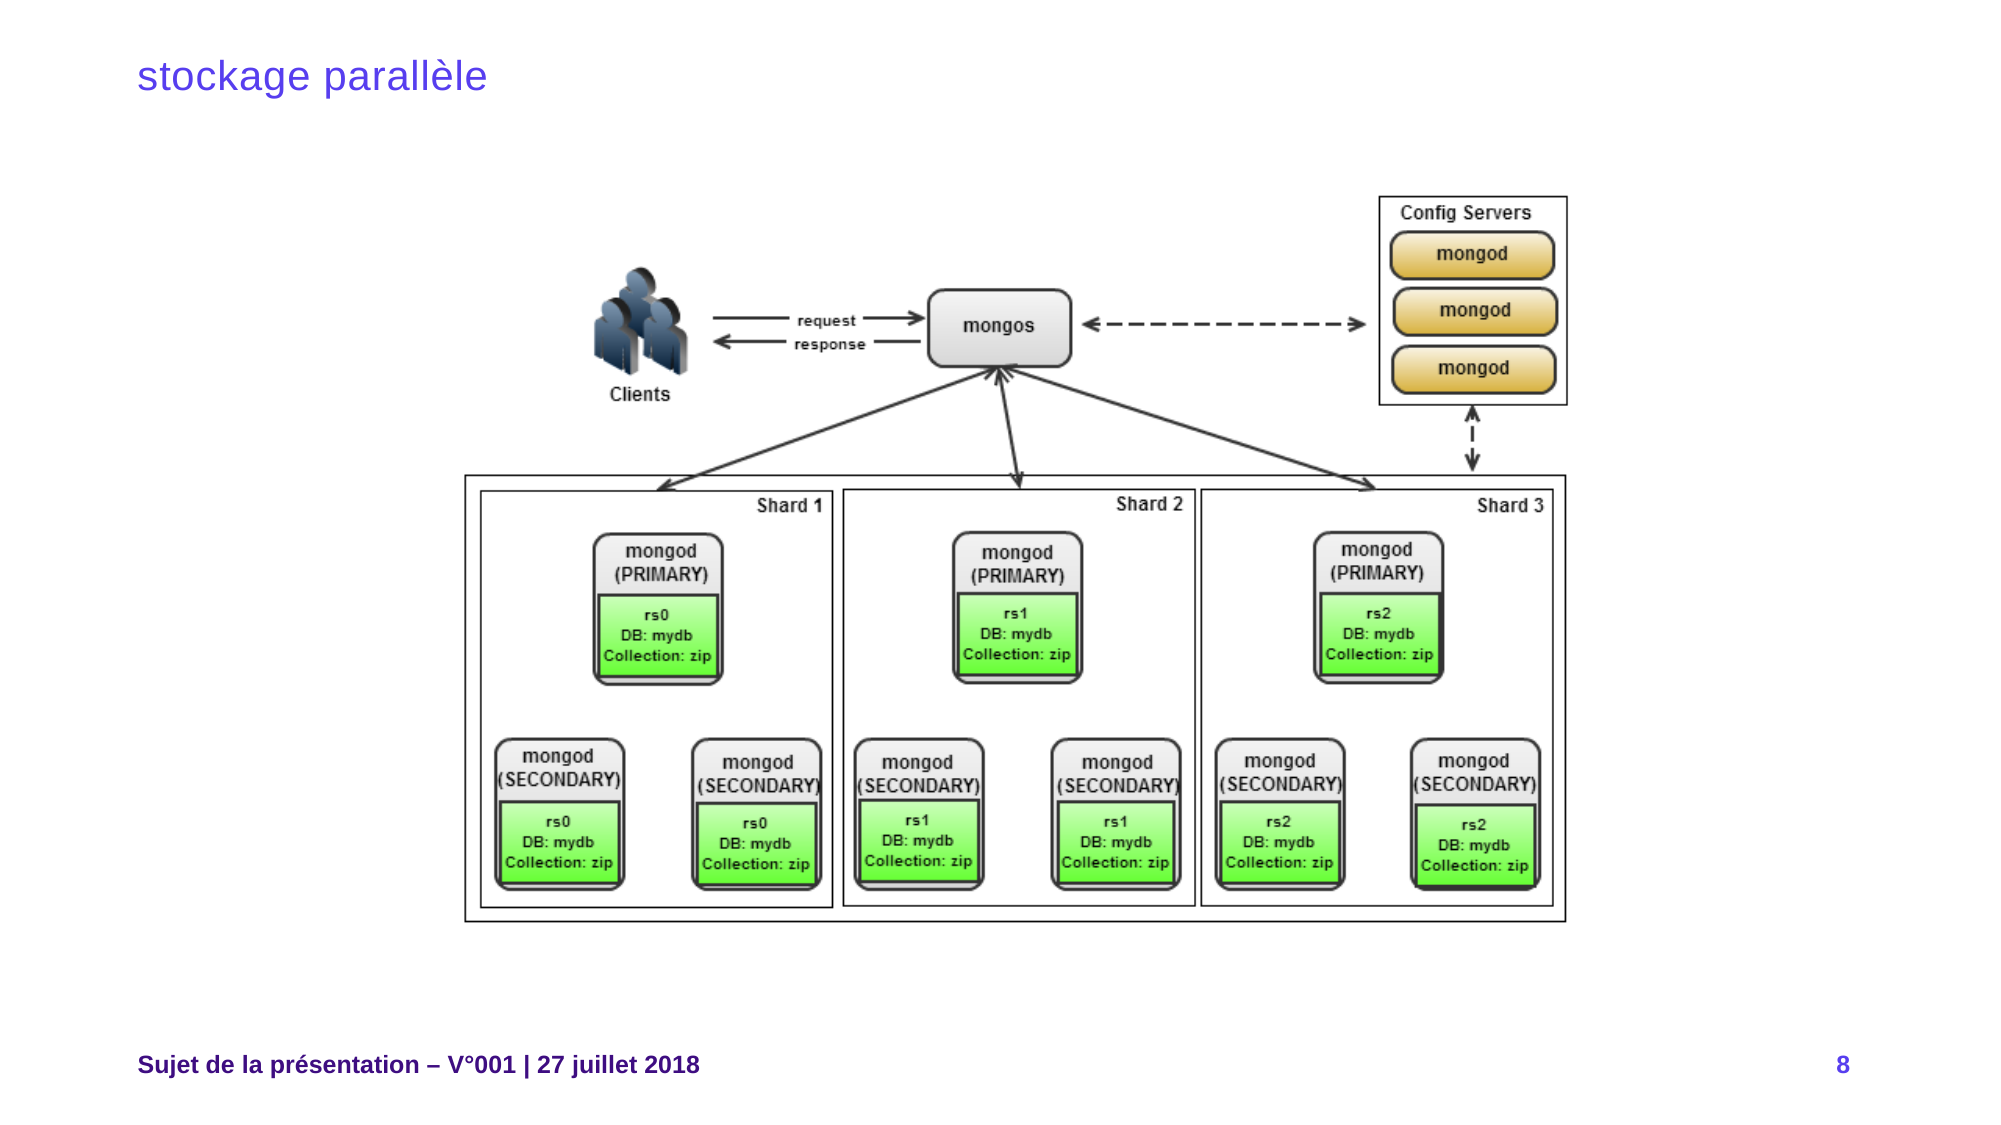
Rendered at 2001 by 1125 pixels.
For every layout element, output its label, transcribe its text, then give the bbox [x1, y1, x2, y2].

slide_number 8 [1742, 1048, 1851, 1079]
title stockage parallèle [137, 54, 1851, 100]
picture [421, 193, 1579, 932]
footer Sujet de la présentation – V°001 | 27 juillet 2018 [137, 1048, 1467, 1079]
